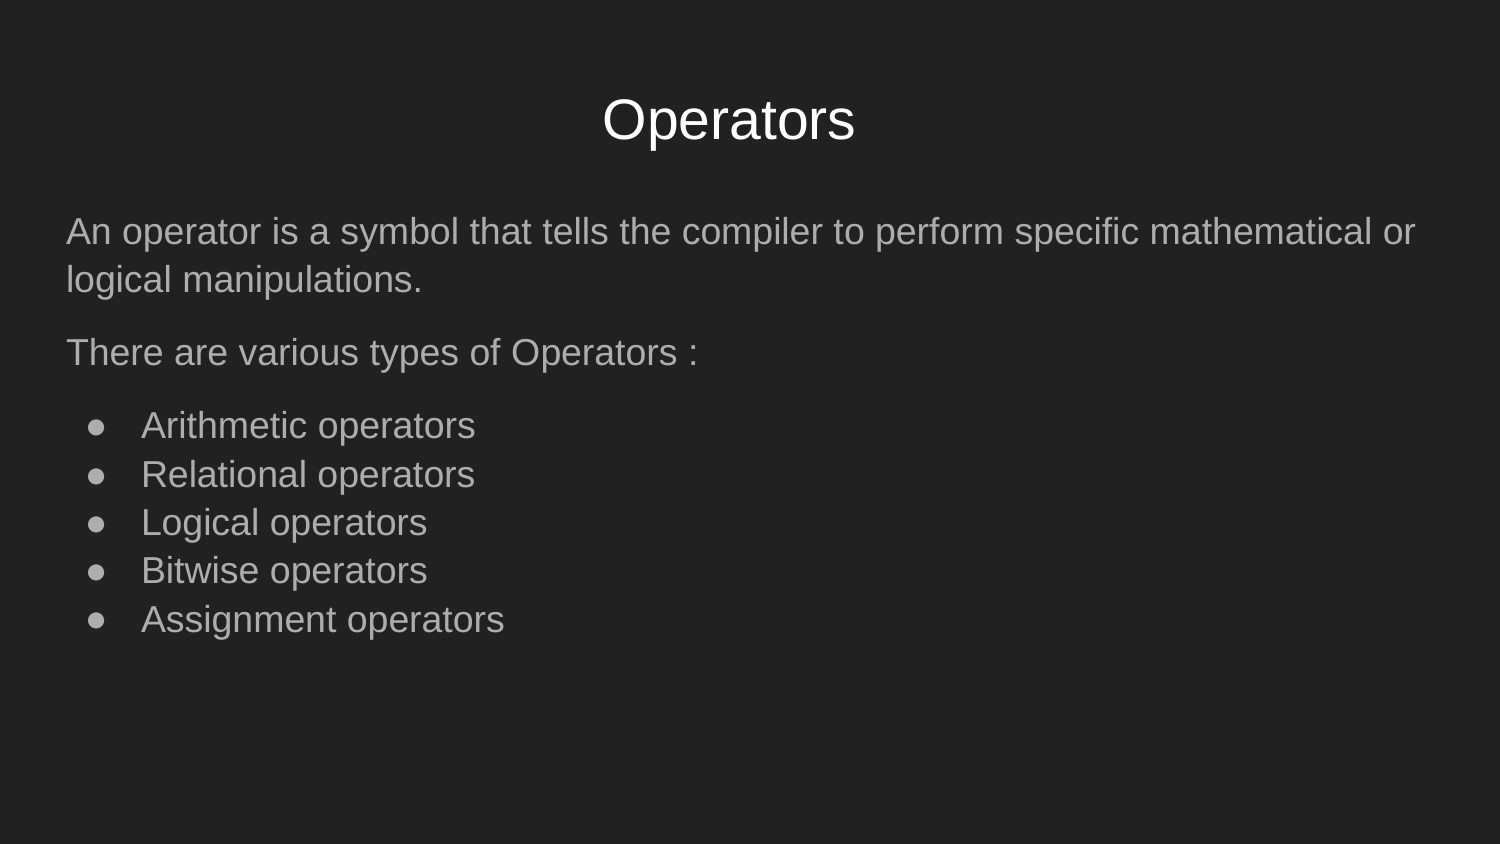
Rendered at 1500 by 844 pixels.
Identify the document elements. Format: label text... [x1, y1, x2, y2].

list An operator is a symbol that tells the compiler to perform specific mathematical or logical manipulations. There are various types of Operators : Arithmetic operators Relational operators Logical operators Bitwise operators Assignment operators [51, 189, 1449, 750]
title Operators [51, 72, 1449, 167]
